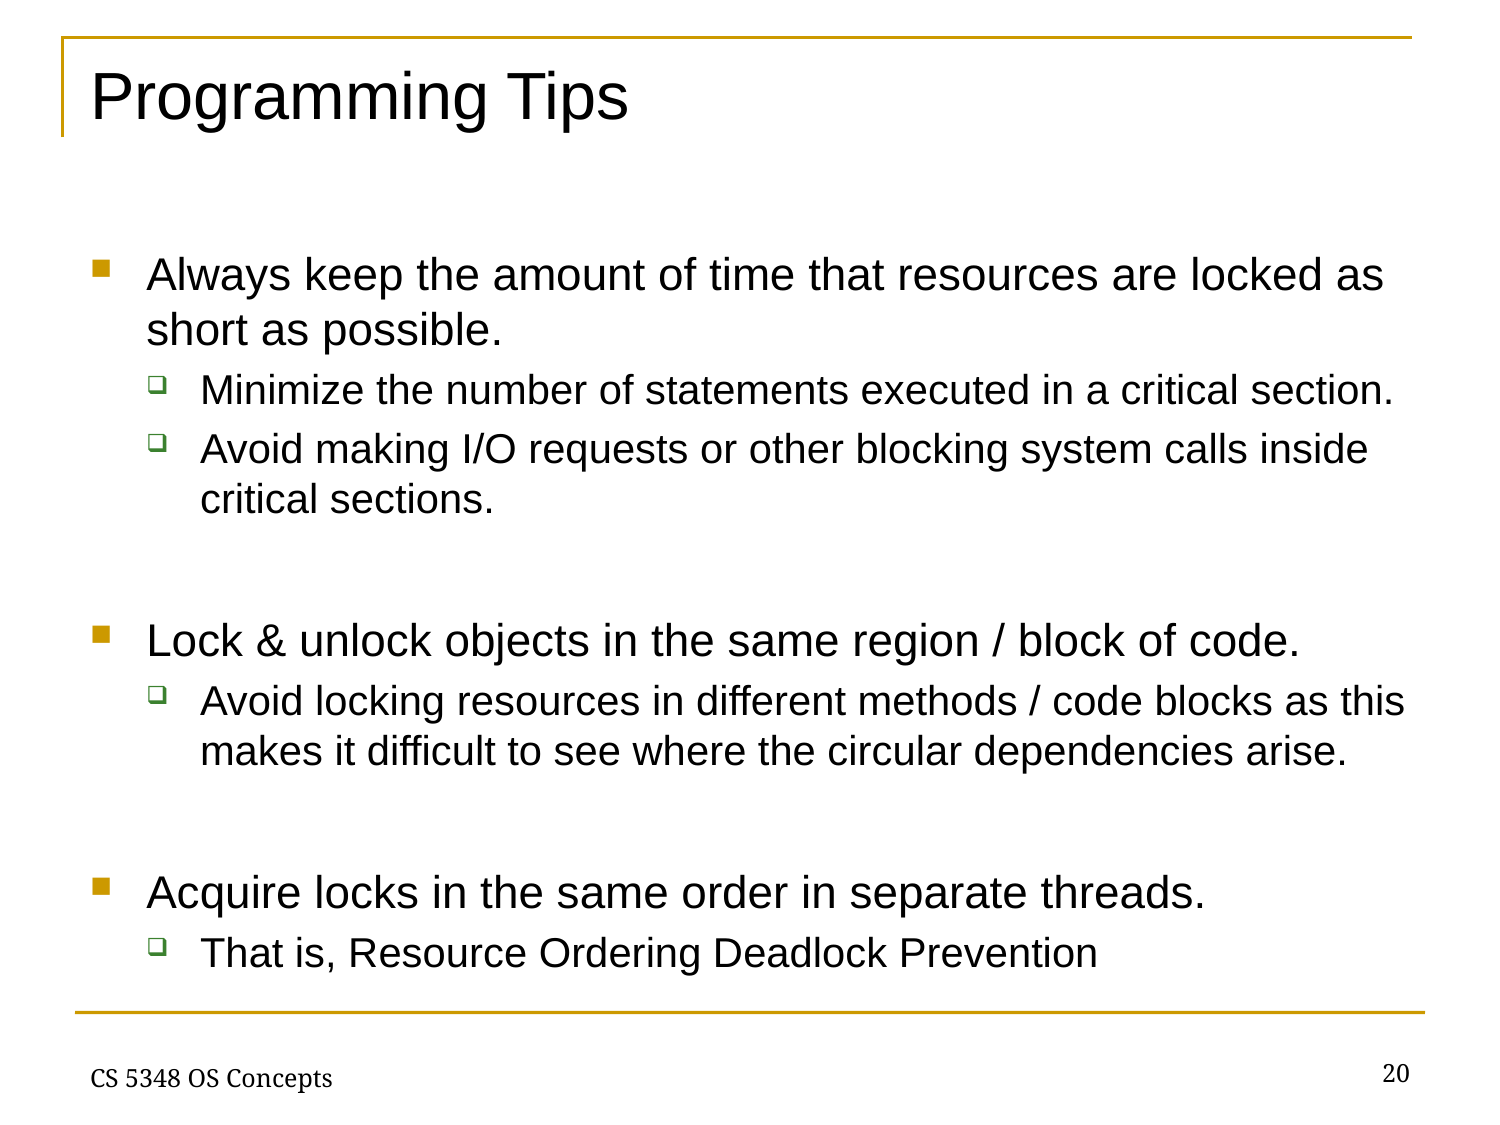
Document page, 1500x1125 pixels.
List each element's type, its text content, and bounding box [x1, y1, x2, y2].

slide_number 20 [1074, 1024, 1425, 1100]
list Always keep the amount of time that resources are locked as short as possible. Minimize the number of statements executed in a critical section. Avoid making I/O requests or other blocking system calls inside critical sections. Lock & unlock objects in the same region / block of code. Avoid locking resources in different methods / code blocks as this makes it difficult to see where the circular dependencies arise. Acquire locks in the same order in separate threads. That is, Resource Ordering Deadlock Prevention [75, 237, 1438, 1006]
slide_number CS 5348 OS Concepts [75, 1025, 475, 1100]
title Programming Tips [75, 45, 1425, 233]
